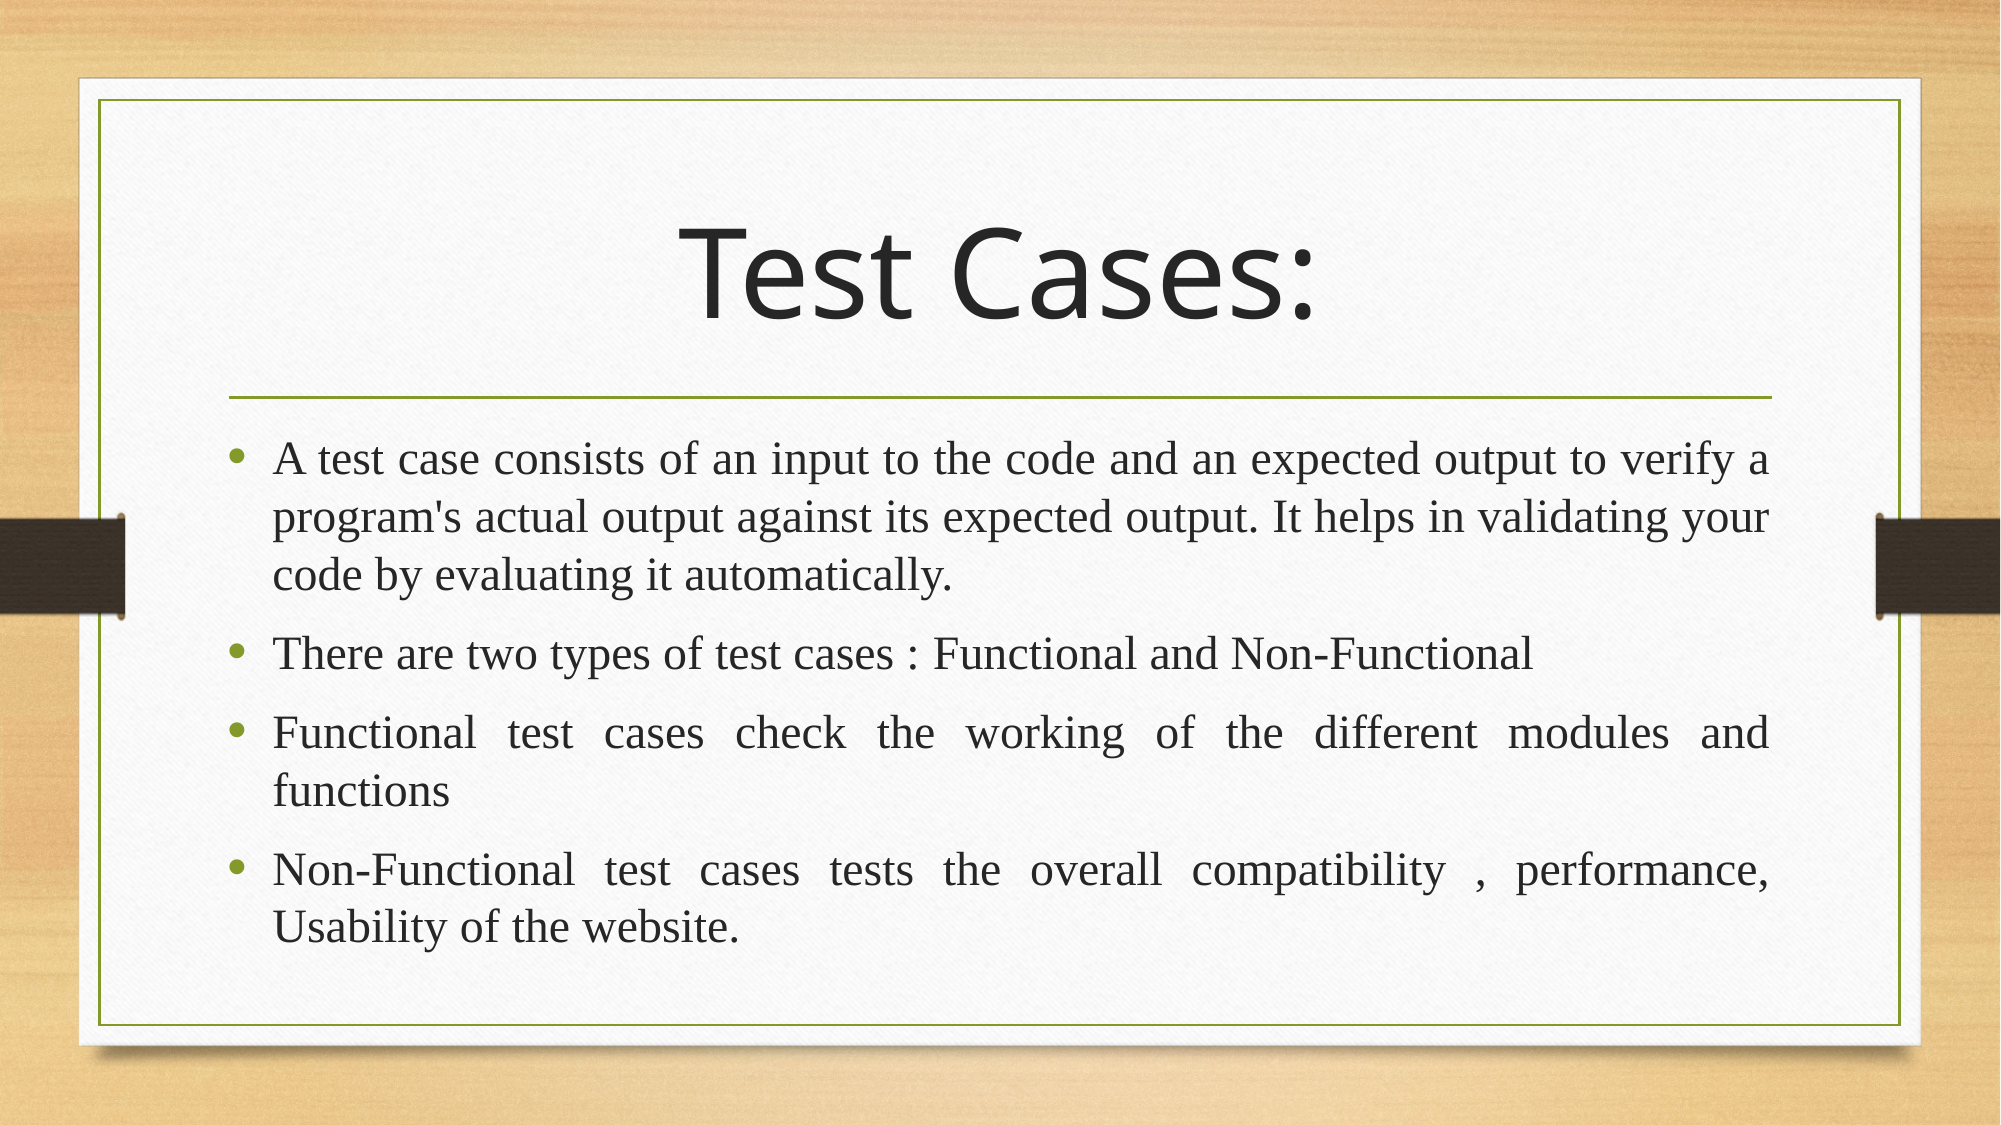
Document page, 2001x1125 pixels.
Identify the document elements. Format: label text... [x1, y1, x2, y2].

list A test case consists of an input to the code and an expected output to verify a program's actual output against its expected output. It helps in validating your code by evaluating it automatically. There are two types of test cases : Functional and Non-Functional Functional test cases check the working of the different modules and functions Non-Functional test cases tests the overall compatibility , performance, Usability of the website. [212, 419, 1788, 964]
title Test Cases: [212, 161, 1788, 375]
picture [0, 0, 2001, 1125]
